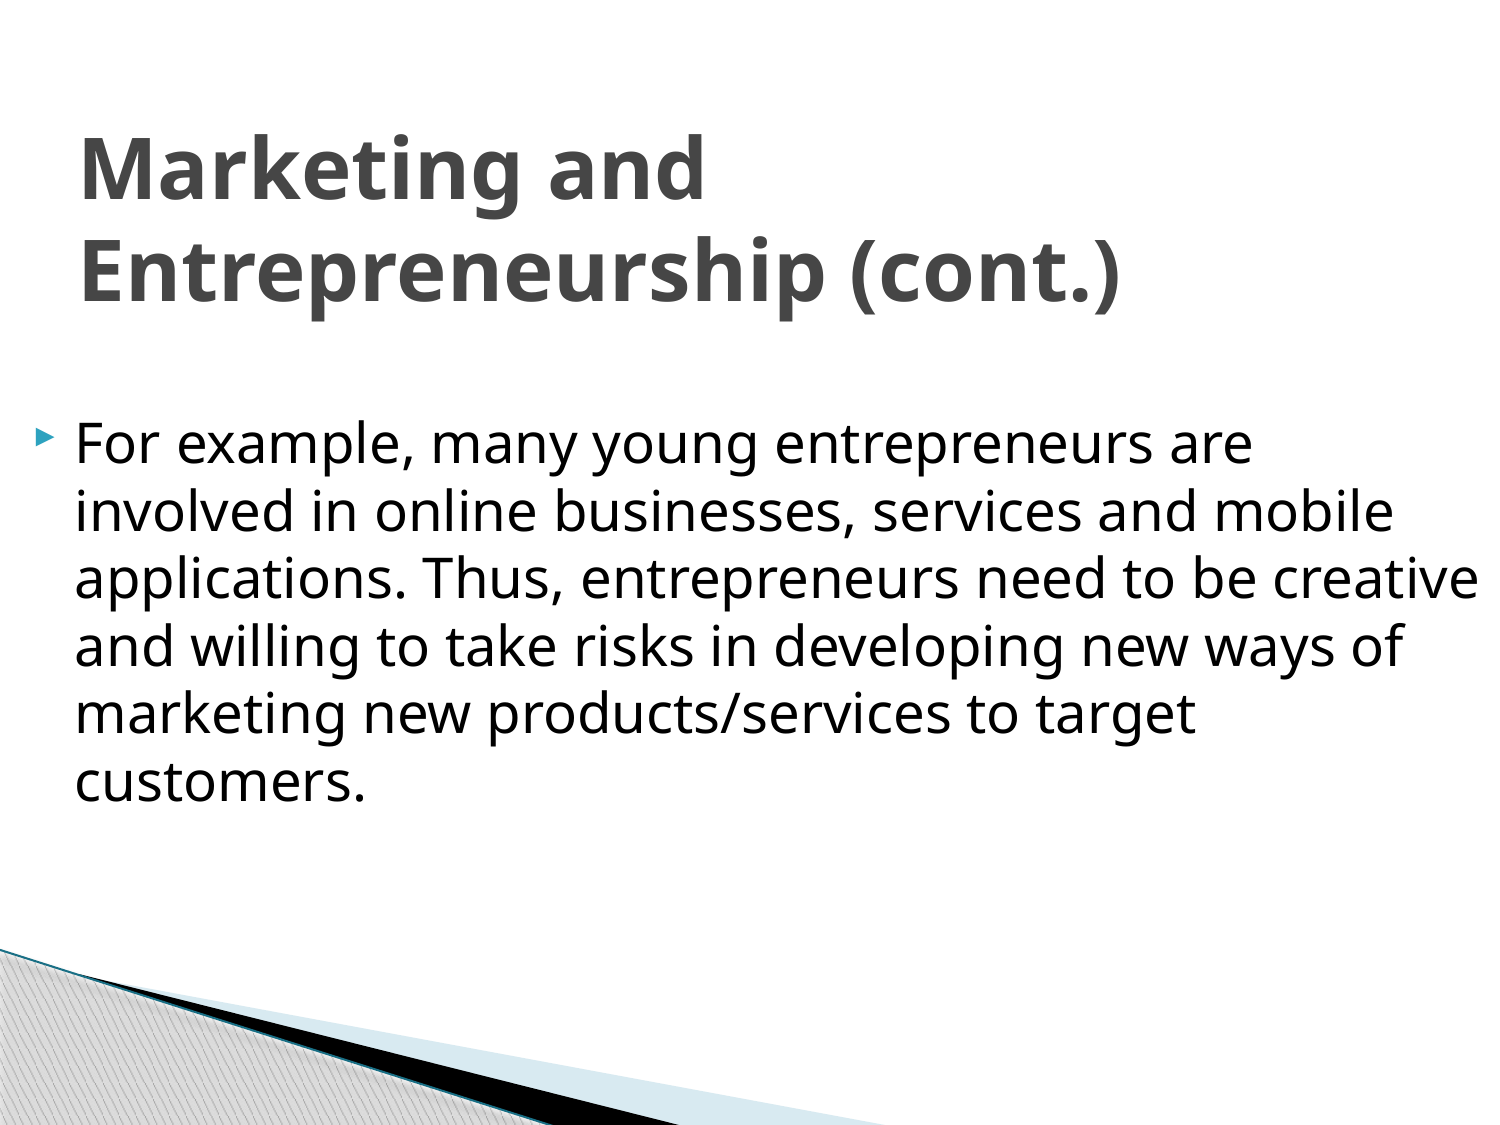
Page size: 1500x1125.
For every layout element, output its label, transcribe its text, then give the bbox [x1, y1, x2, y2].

list For example, many young entrepreneurs are involved in online businesses, services and mobile applications. Thus, entrepreneurs need to be creative and willing to take risks in developing new ways of marketing new products/services to target customers. [0, 399, 1500, 1125]
title Marketing and Entrepreneurship (cont.) [62, 99, 1438, 333]
